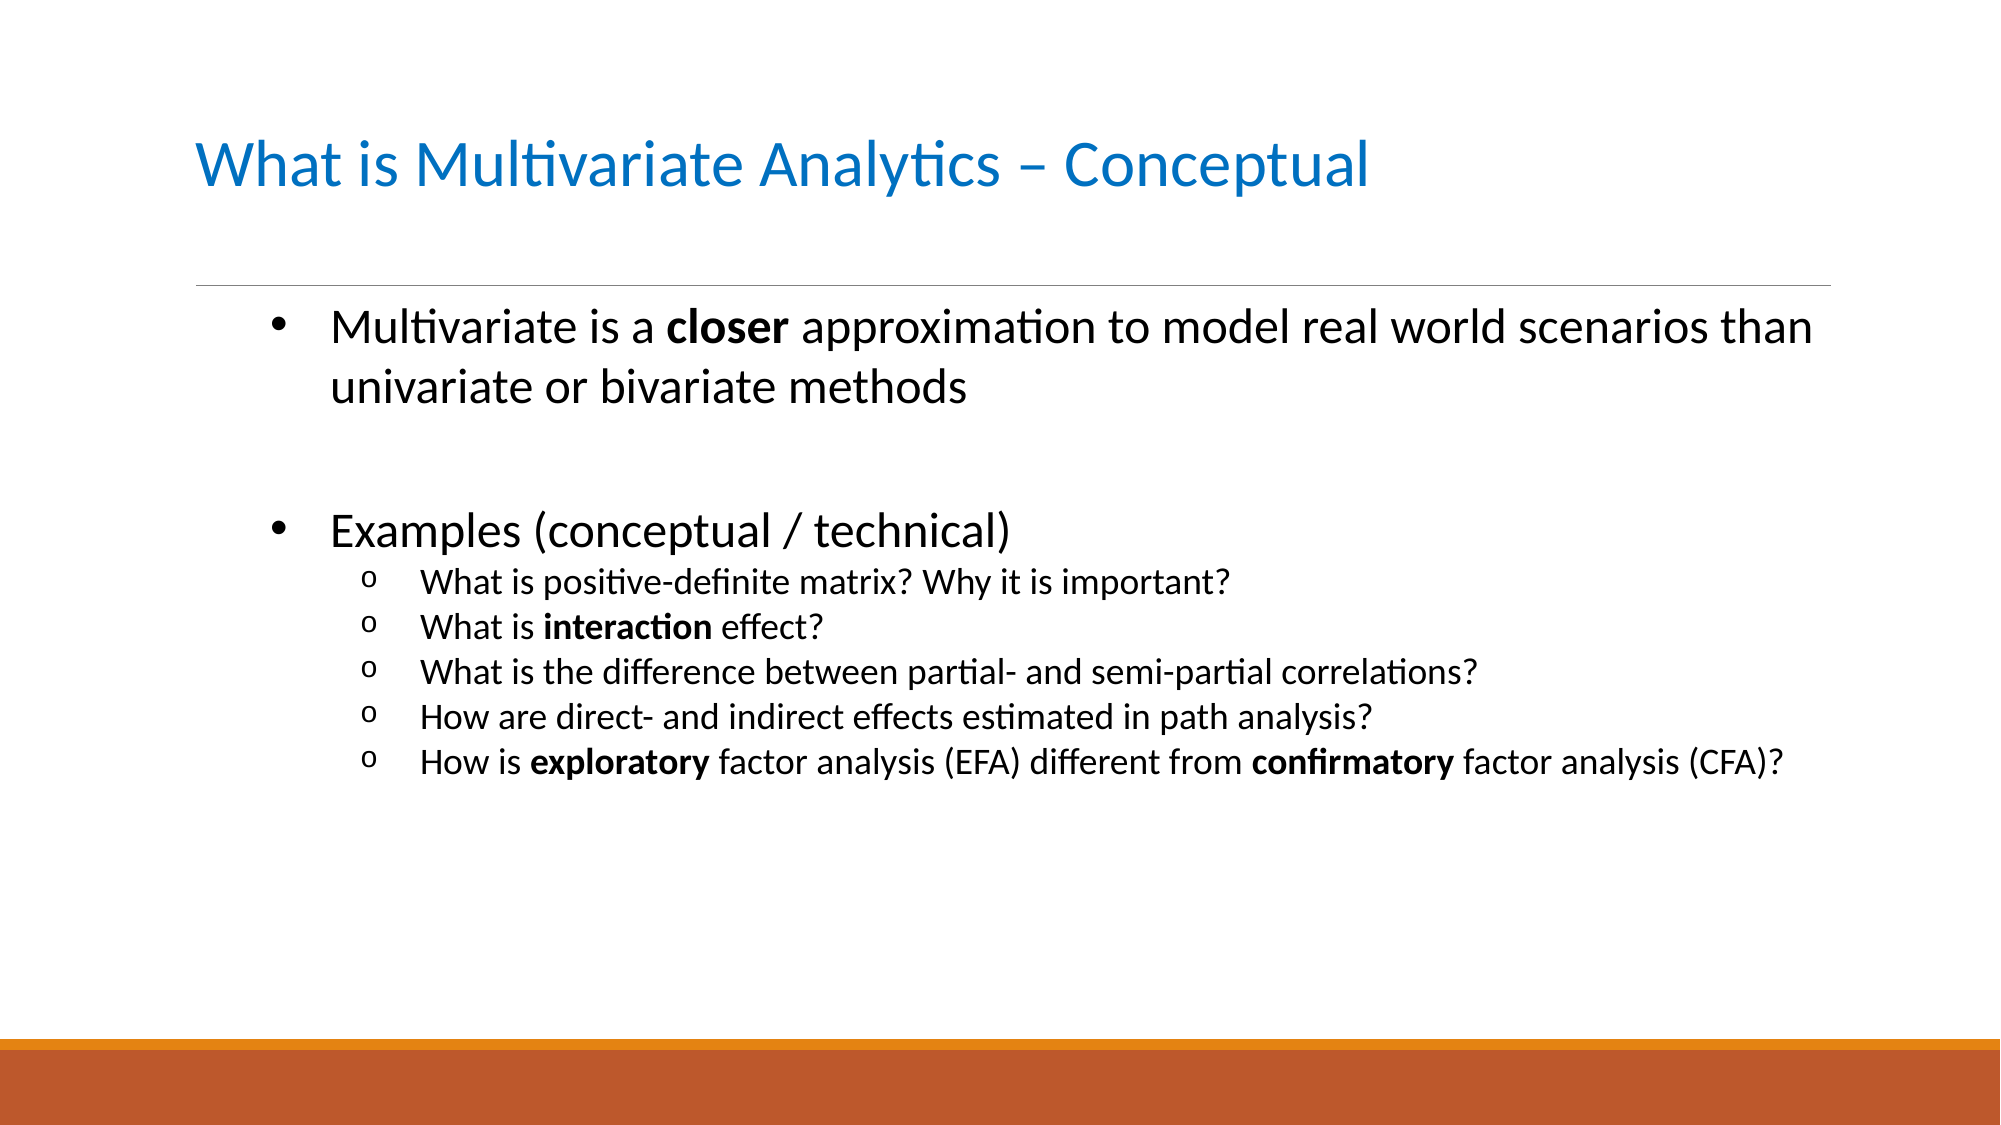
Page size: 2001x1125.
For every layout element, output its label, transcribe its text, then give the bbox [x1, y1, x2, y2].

title What is Multivariate Analytics – Conceptual [180, 47, 1830, 285]
list Multivariate is a closer approximation to model real world scenarios than univariate or bivariate methods Examples (conceptual / technical) What is positive-definite matrix? Why it is important? What is interaction effect? What is the difference between partial- and semi-partial correlations? How are direct- and indirect effects estimated in path analysis? How is exploratory factor analysis (EFA) different from confirmatory factor analysis (CFA)? [180, 286, 1830, 947]
